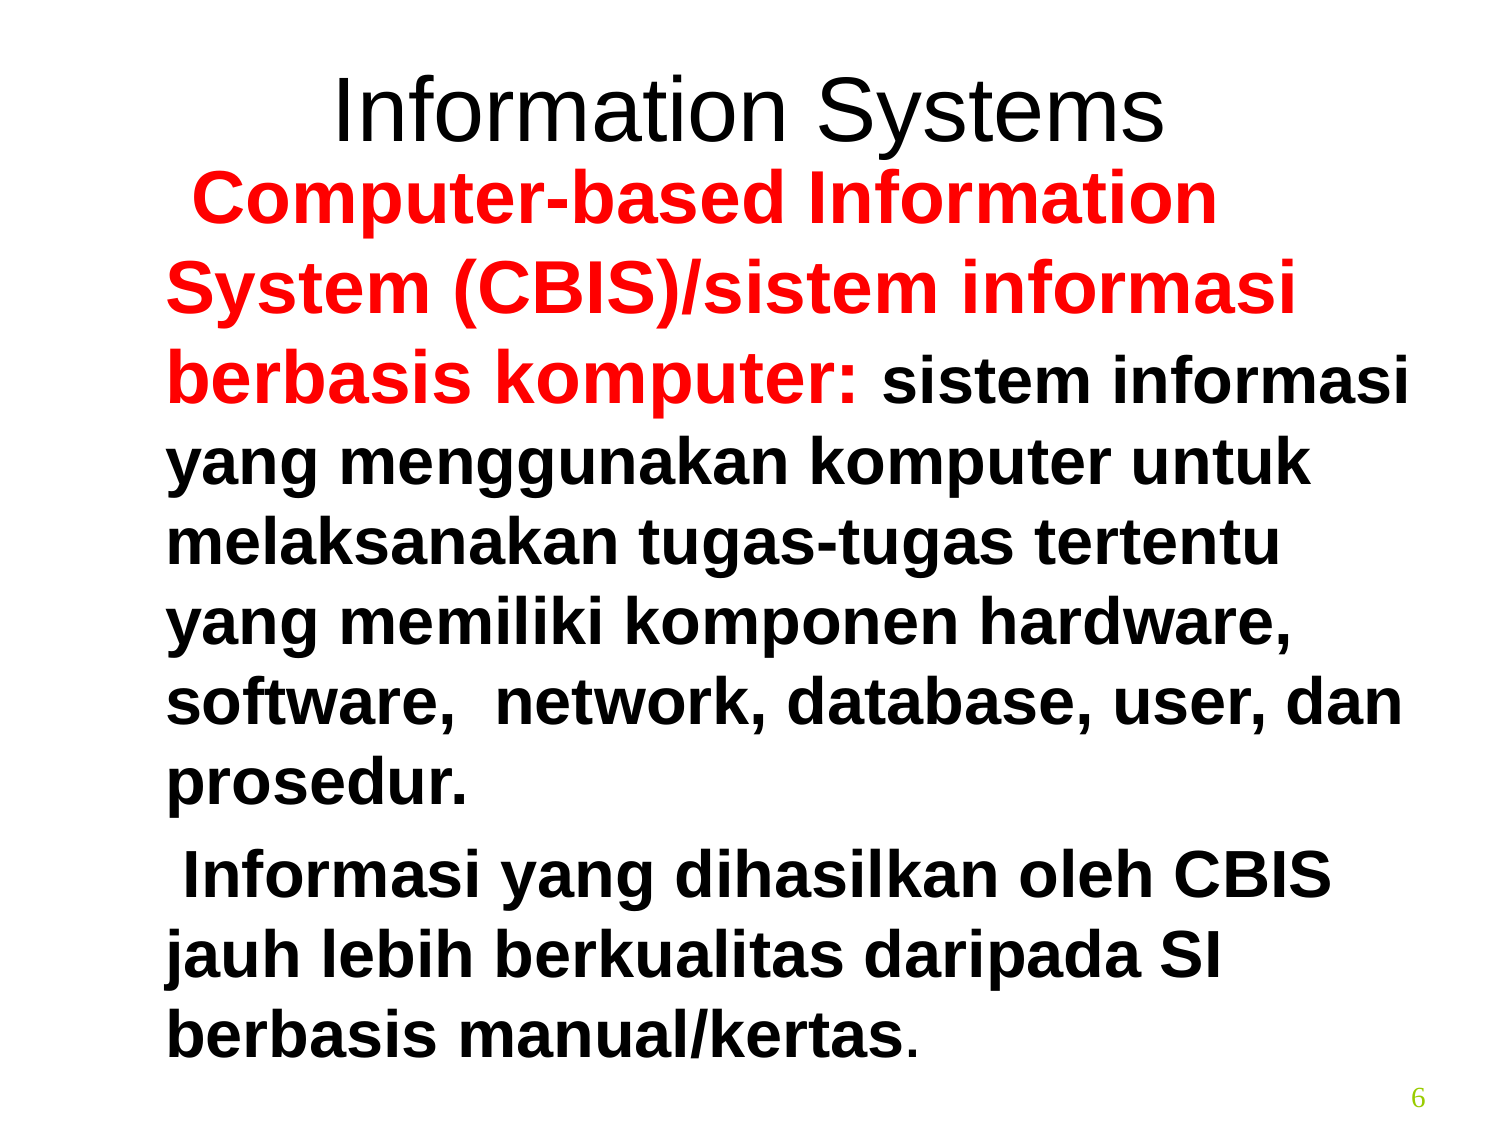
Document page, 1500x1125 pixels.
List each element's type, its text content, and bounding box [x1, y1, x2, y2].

title Information Systems [74, 44, 1426, 165]
list Computer-based Information System (CBIS)/sistem informasi berbasis komputer: sistem informasi yang menggunakan komputer untuk melaksanakan tugas-tugas tertentu yang memiliki komponen hardware, software, network, database, user, dan prosedur. Informasi yang dihasilkan oleh CBIS jauh lebih berkualitas daripada SI berbasis manual/kertas. [93, 140, 1444, 1044]
text_box 6 [1080, 1046, 1441, 1121]
